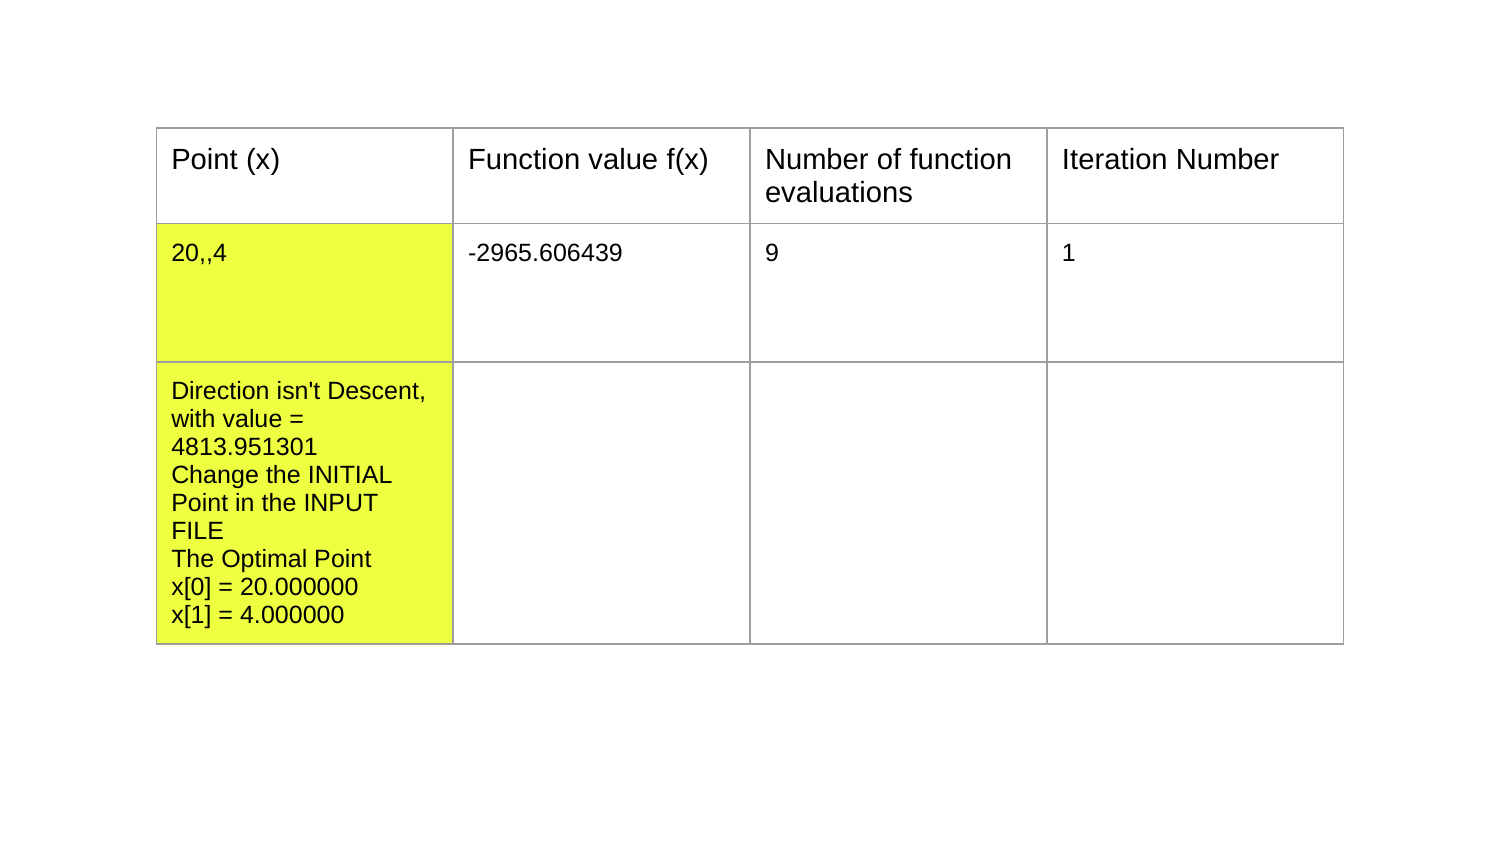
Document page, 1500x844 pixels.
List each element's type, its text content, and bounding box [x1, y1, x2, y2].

table_cell Direction isn't Descent, with value = 4813.951301 Change the INITIAL Point in the INPUT FILE The Optimal Point x[0] = 20.000000 x[1] = 4.000000 [157, 363, 452, 643]
table_header Number of function evaluations [751, 129, 1046, 223]
table_cell 1 [1048, 224, 1343, 361]
table_header Point (x) [157, 129, 452, 223]
table_cell -2965.606439 [454, 224, 749, 361]
table_cell 9 [751, 224, 1046, 361]
table_cell [1048, 363, 1343, 643]
table_header Iteration Number [1048, 129, 1343, 223]
table_cell [454, 363, 749, 643]
table_cell [751, 363, 1046, 643]
table_cell 20,,4 [157, 224, 452, 361]
table_header Function value f(x) [454, 129, 749, 223]
